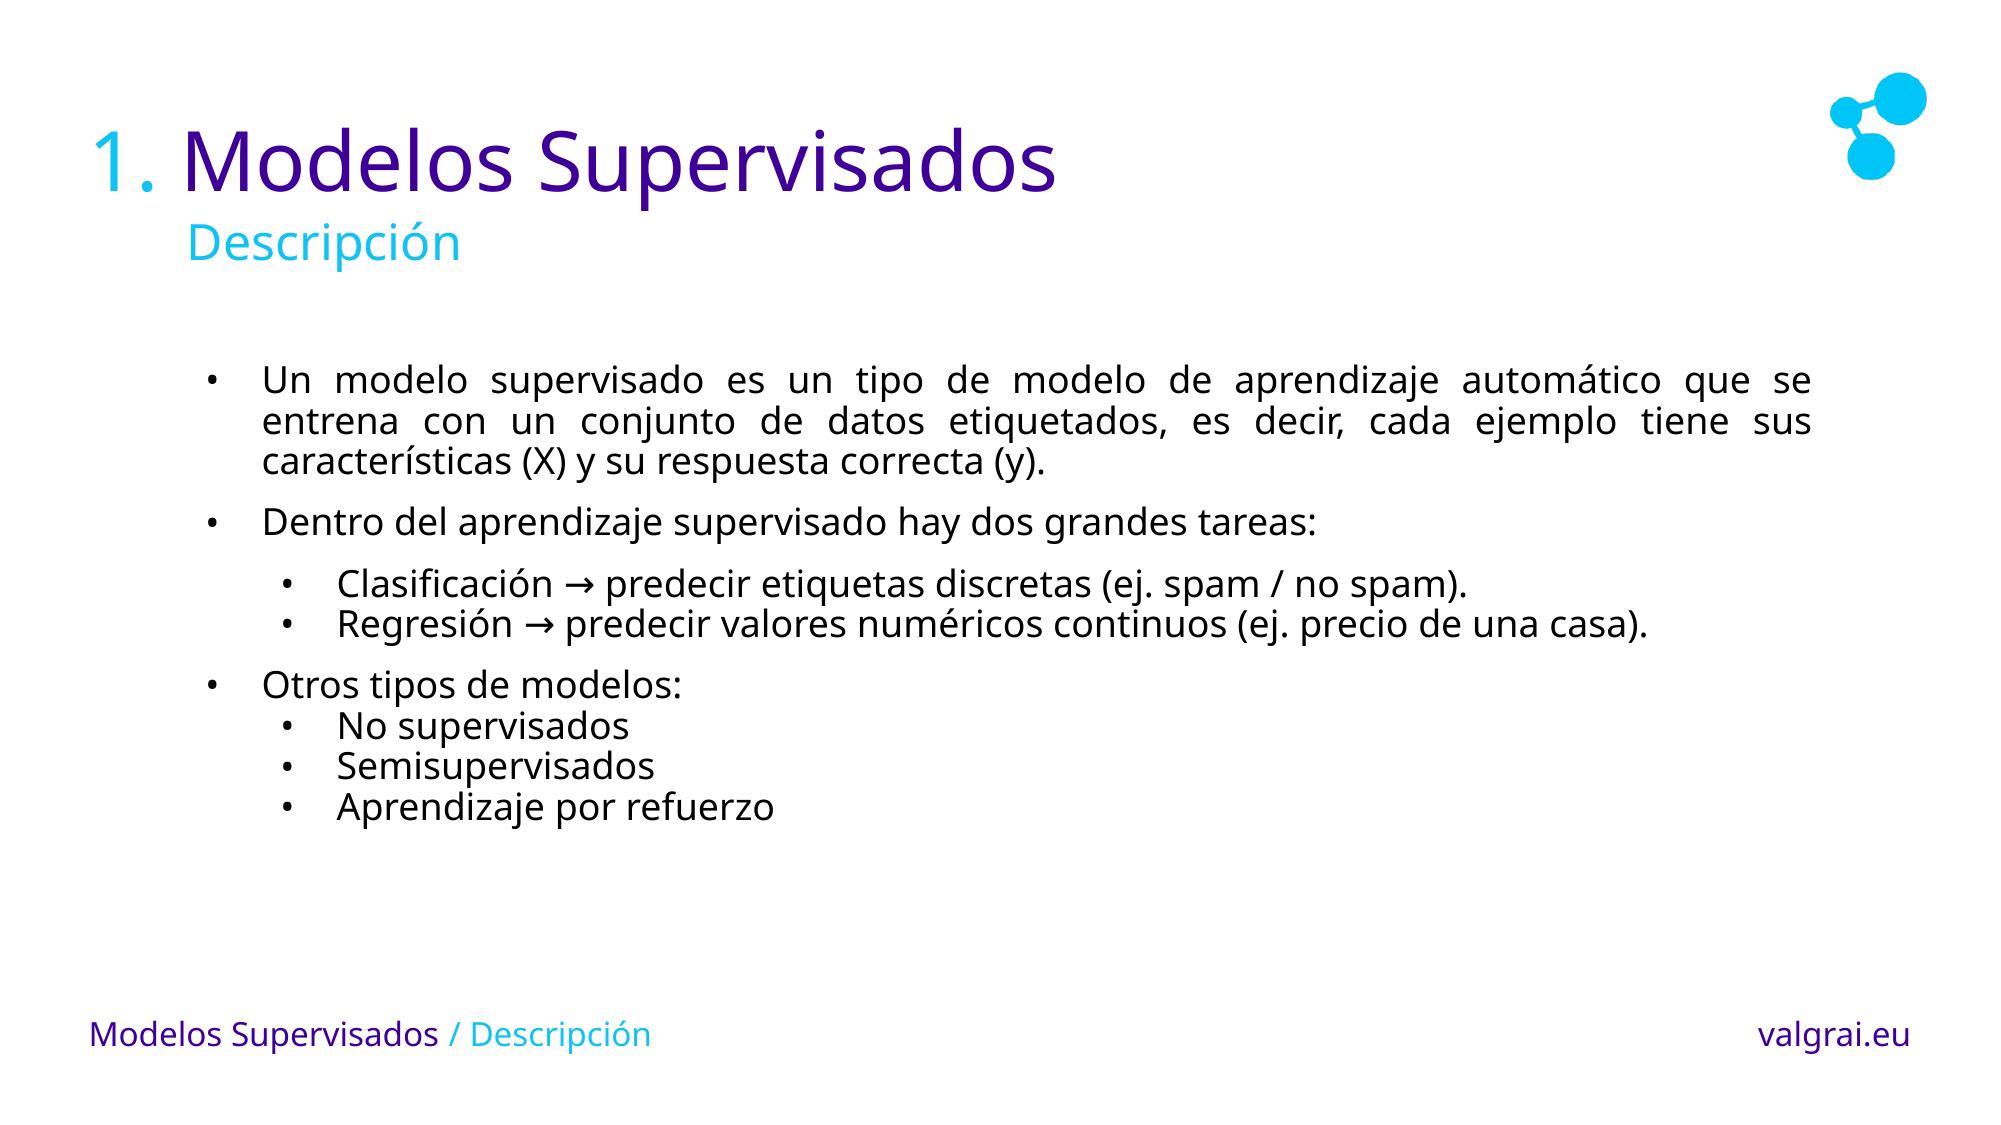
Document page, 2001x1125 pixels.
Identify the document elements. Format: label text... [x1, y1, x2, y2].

picture [1858, 106, 1927, 180]
picture [1828, 71, 1927, 180]
list Un modelo supervisado es un tipo de modelo de aprendizaje automático que se entrena con un conjunto de datos etiquetados, es decir, cada ejemplo tiene sus características (X) y su respuesta correcta (y). Dentro del aprendizaje supervisado hay dos grandes tareas: Clasificación → predecir etiquetas discretas (ej. spam / no spam). Regresión → predecir valores numéricos continuos (ej. precio de una casa). Otros tipos de modelos: No supervisados Semisupervisados Aprendizaje por refuerzo [171, 353, 1829, 909]
text_box valgrai.eu [1405, 1018, 1927, 1054]
text_box Modelos Supervisados / Descripción [73, 1018, 1038, 1054]
title 1. Modelos Supervisados [73, 124, 1799, 205]
text_box Descripción [171, 204, 1799, 285]
